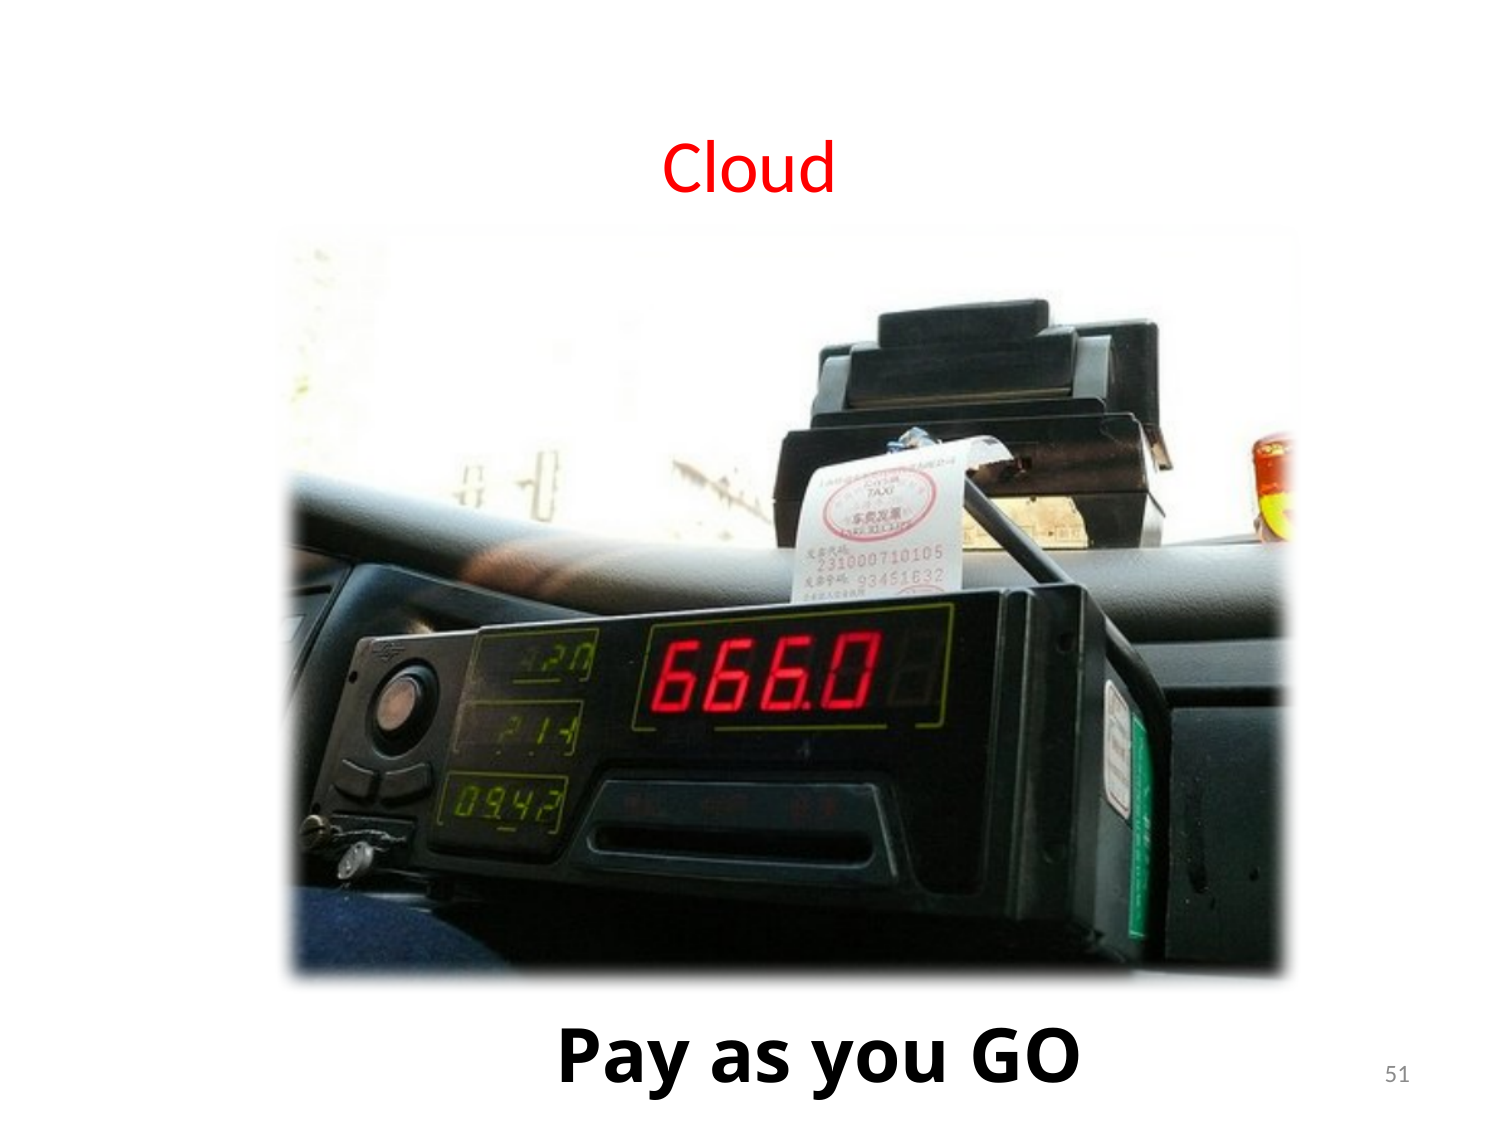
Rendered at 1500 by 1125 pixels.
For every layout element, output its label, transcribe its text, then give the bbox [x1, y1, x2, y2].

picture [274, 224, 1301, 994]
text_box Pay as you GO [540, 1003, 1099, 1105]
title Cloud [75, 75, 1425, 250]
slide_number 51 [1074, 1042, 1425, 1103]
